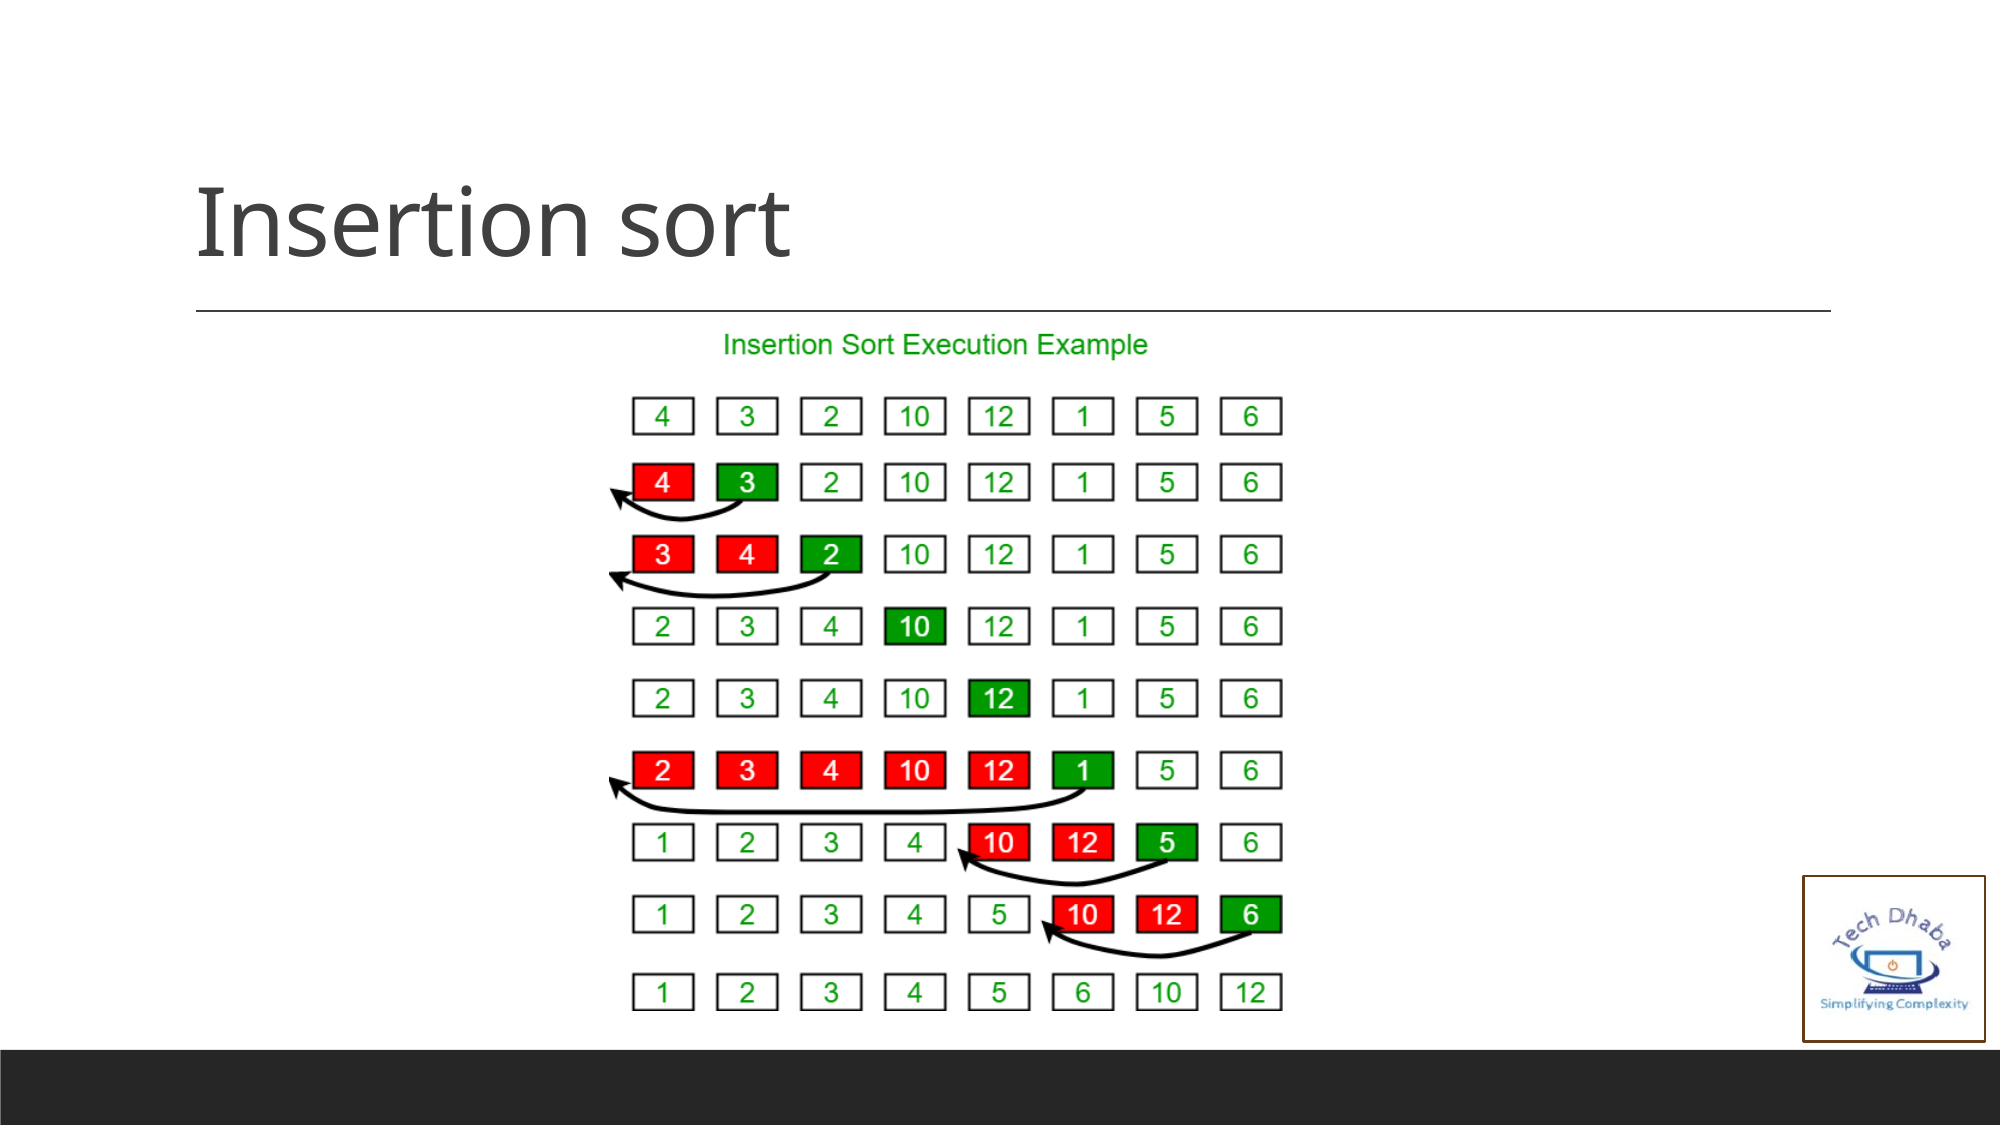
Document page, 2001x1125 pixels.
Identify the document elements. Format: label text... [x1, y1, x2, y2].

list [609, 328, 1284, 1011]
title Insertion sort [180, 47, 1830, 285]
picture [1805, 877, 1984, 1040]
